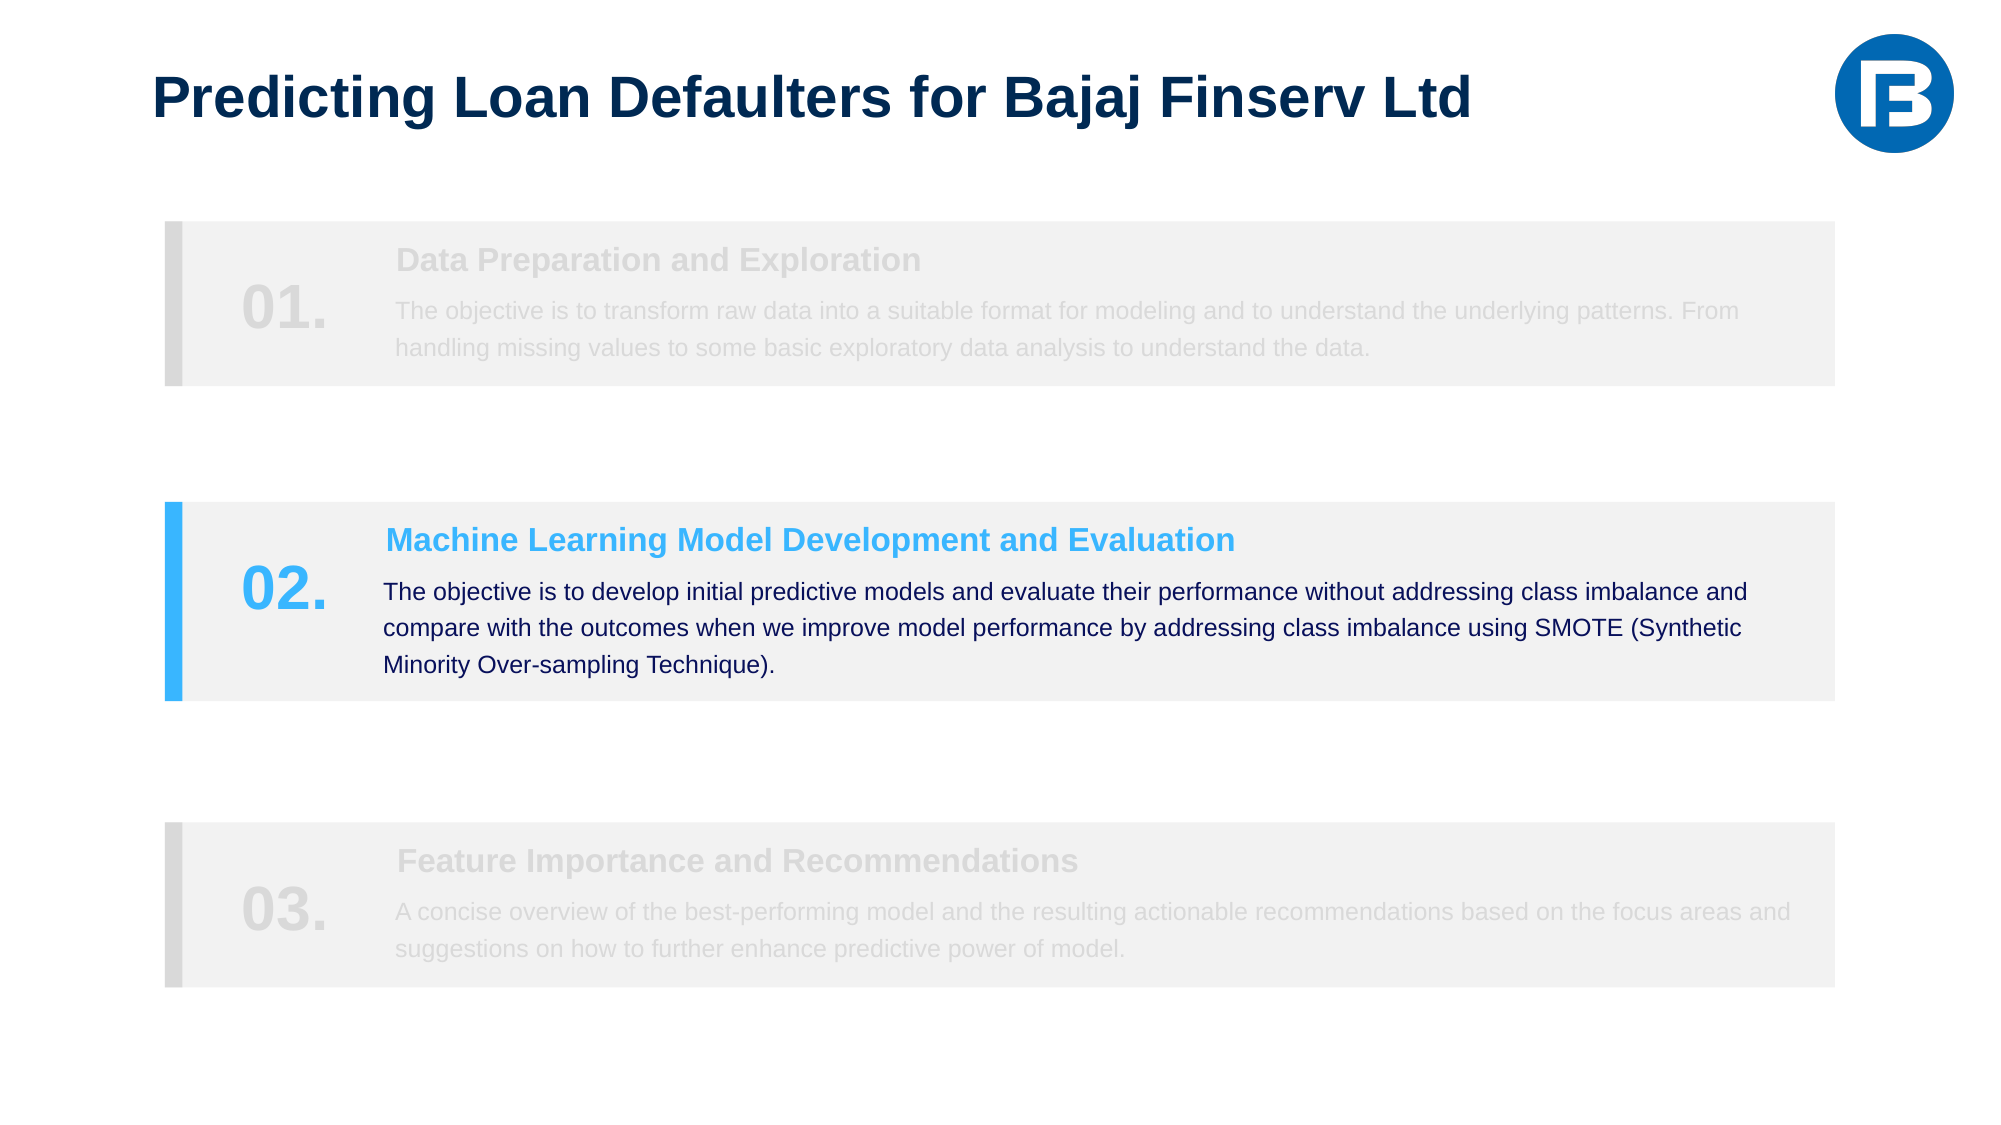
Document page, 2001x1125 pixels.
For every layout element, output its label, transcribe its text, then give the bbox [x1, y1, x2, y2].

picture [1835, 34, 1954, 153]
text_box 03. [226, 860, 344, 950]
text_box [164, 220, 183, 387]
text_box The objective is to develop initial predictive models and evaluate their performance without addressing class imbalance and compare with the outcomes when we improve model performance by addressing class imbalance using SMOTE (Synthetic Minority Over-sampling Technique). [375, 564, 1811, 682]
text_box [183, 501, 1836, 702]
text_box [164, 501, 183, 702]
text_box Machine Learning Model Development and Evaluation [371, 510, 1252, 566]
text_box A concise overview of the best-performing model and the resulting actionable recommendations based on the focus areas and suggestions on how to further enhance predictive power of model. [387, 885, 1835, 966]
text_box [164, 821, 183, 988]
text_box The objective is to transform raw data into a suitable format for modeling and to understand the underlying patterns. From handling missing values to some basic exploratory data analysis to understand the data. [387, 284, 1835, 365]
text_box 02. [226, 539, 344, 630]
text_box Feature Importance and Recommendations [382, 831, 1095, 887]
text_box 01. [226, 258, 344, 349]
text_box Predicting Loan Defaulters for Bajaj Finserv Ltd [137, 59, 1766, 202]
text_box Data Preparation and Exploration [381, 230, 938, 285]
text_box [183, 220, 1836, 387]
text_box [183, 821, 1836, 988]
